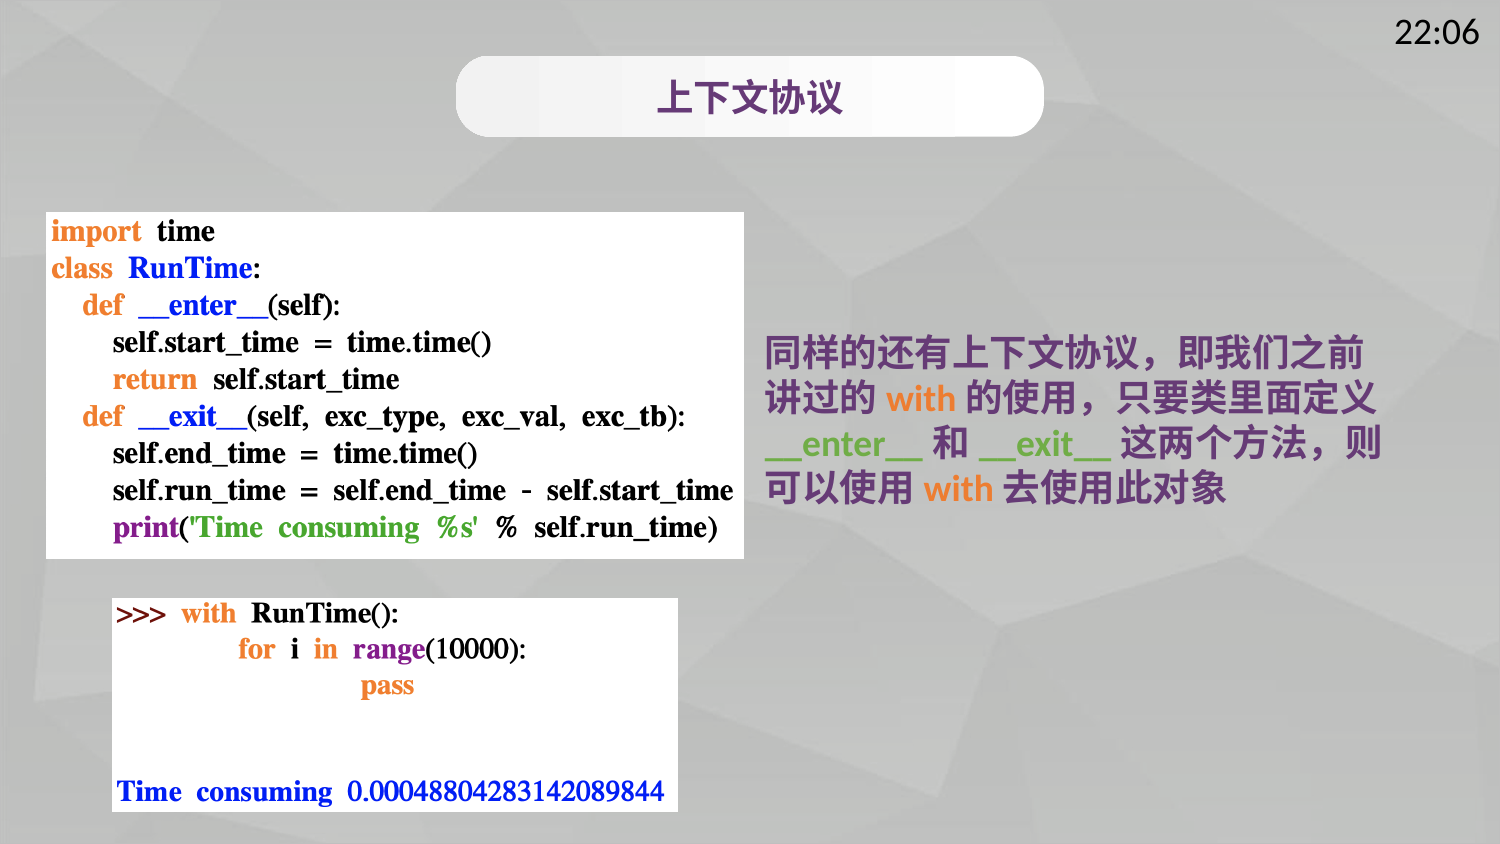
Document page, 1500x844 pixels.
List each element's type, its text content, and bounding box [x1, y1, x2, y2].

text_box 上下文协议 [454, 54, 1046, 138]
text_box 同样的还有上下文协议，即我们之前讲过的with的使用，只要类里面定义__enter__和__exit__这两个方法，则可以使用with去使用此对象 [750, 321, 1412, 516]
picture [1, 1, 1499, 843]
